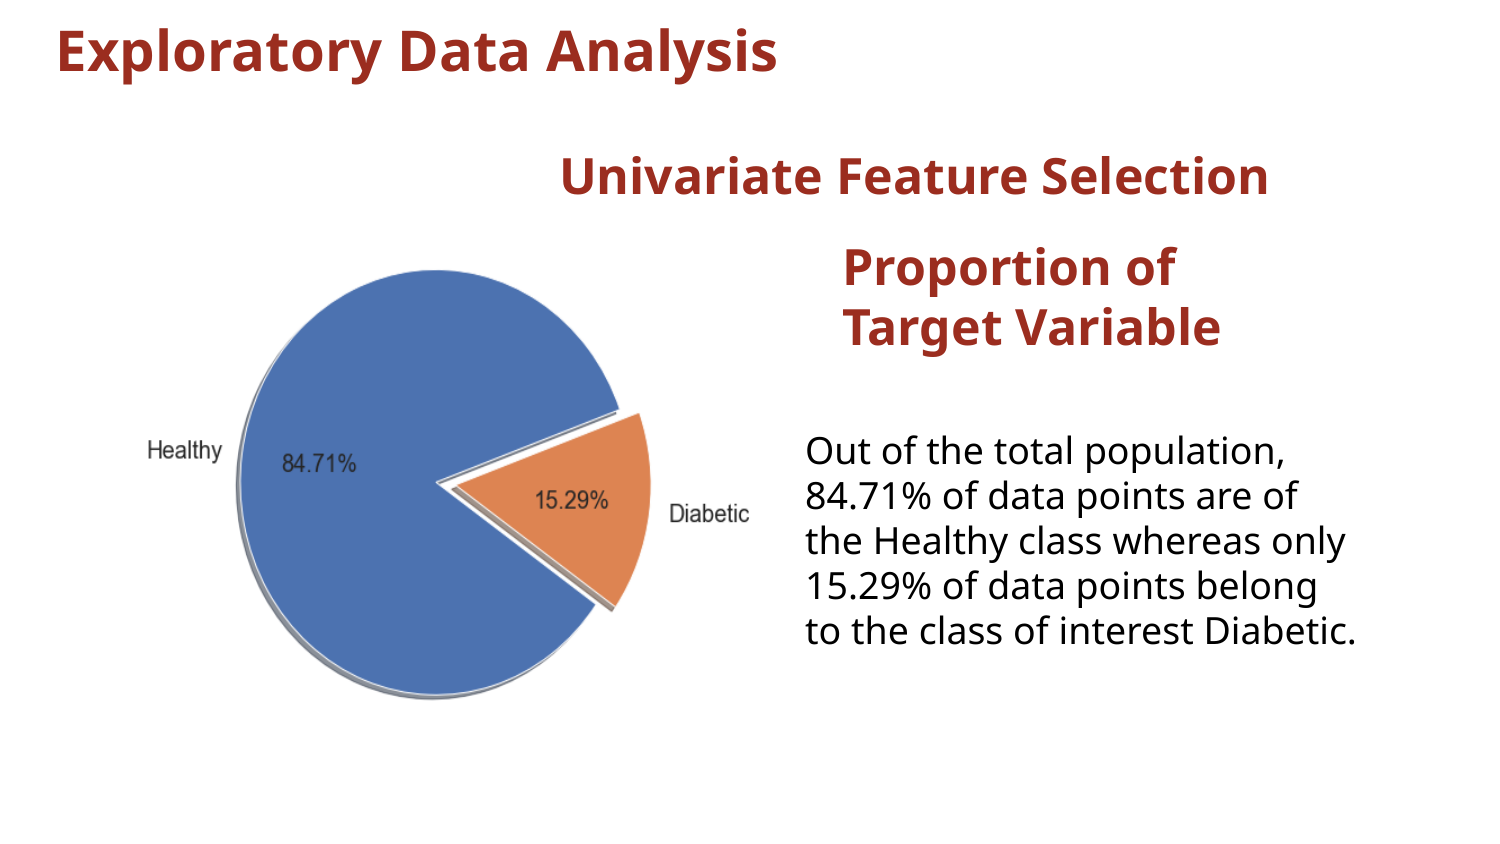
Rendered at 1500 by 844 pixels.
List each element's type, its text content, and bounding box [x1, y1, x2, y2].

text_box Out of the total population, 84.71% of data points are of the Healthy class whereas only 15.29% of data points belong to the class of interest Diabetic. [790, 411, 1375, 712]
picture [138, 208, 758, 757]
title Univariate Feature Selection [446, 127, 1384, 222]
text_box Proportion of Target Variable [827, 220, 1345, 371]
text_box Exploratory Data Analysis [40, 0, 1416, 98]
